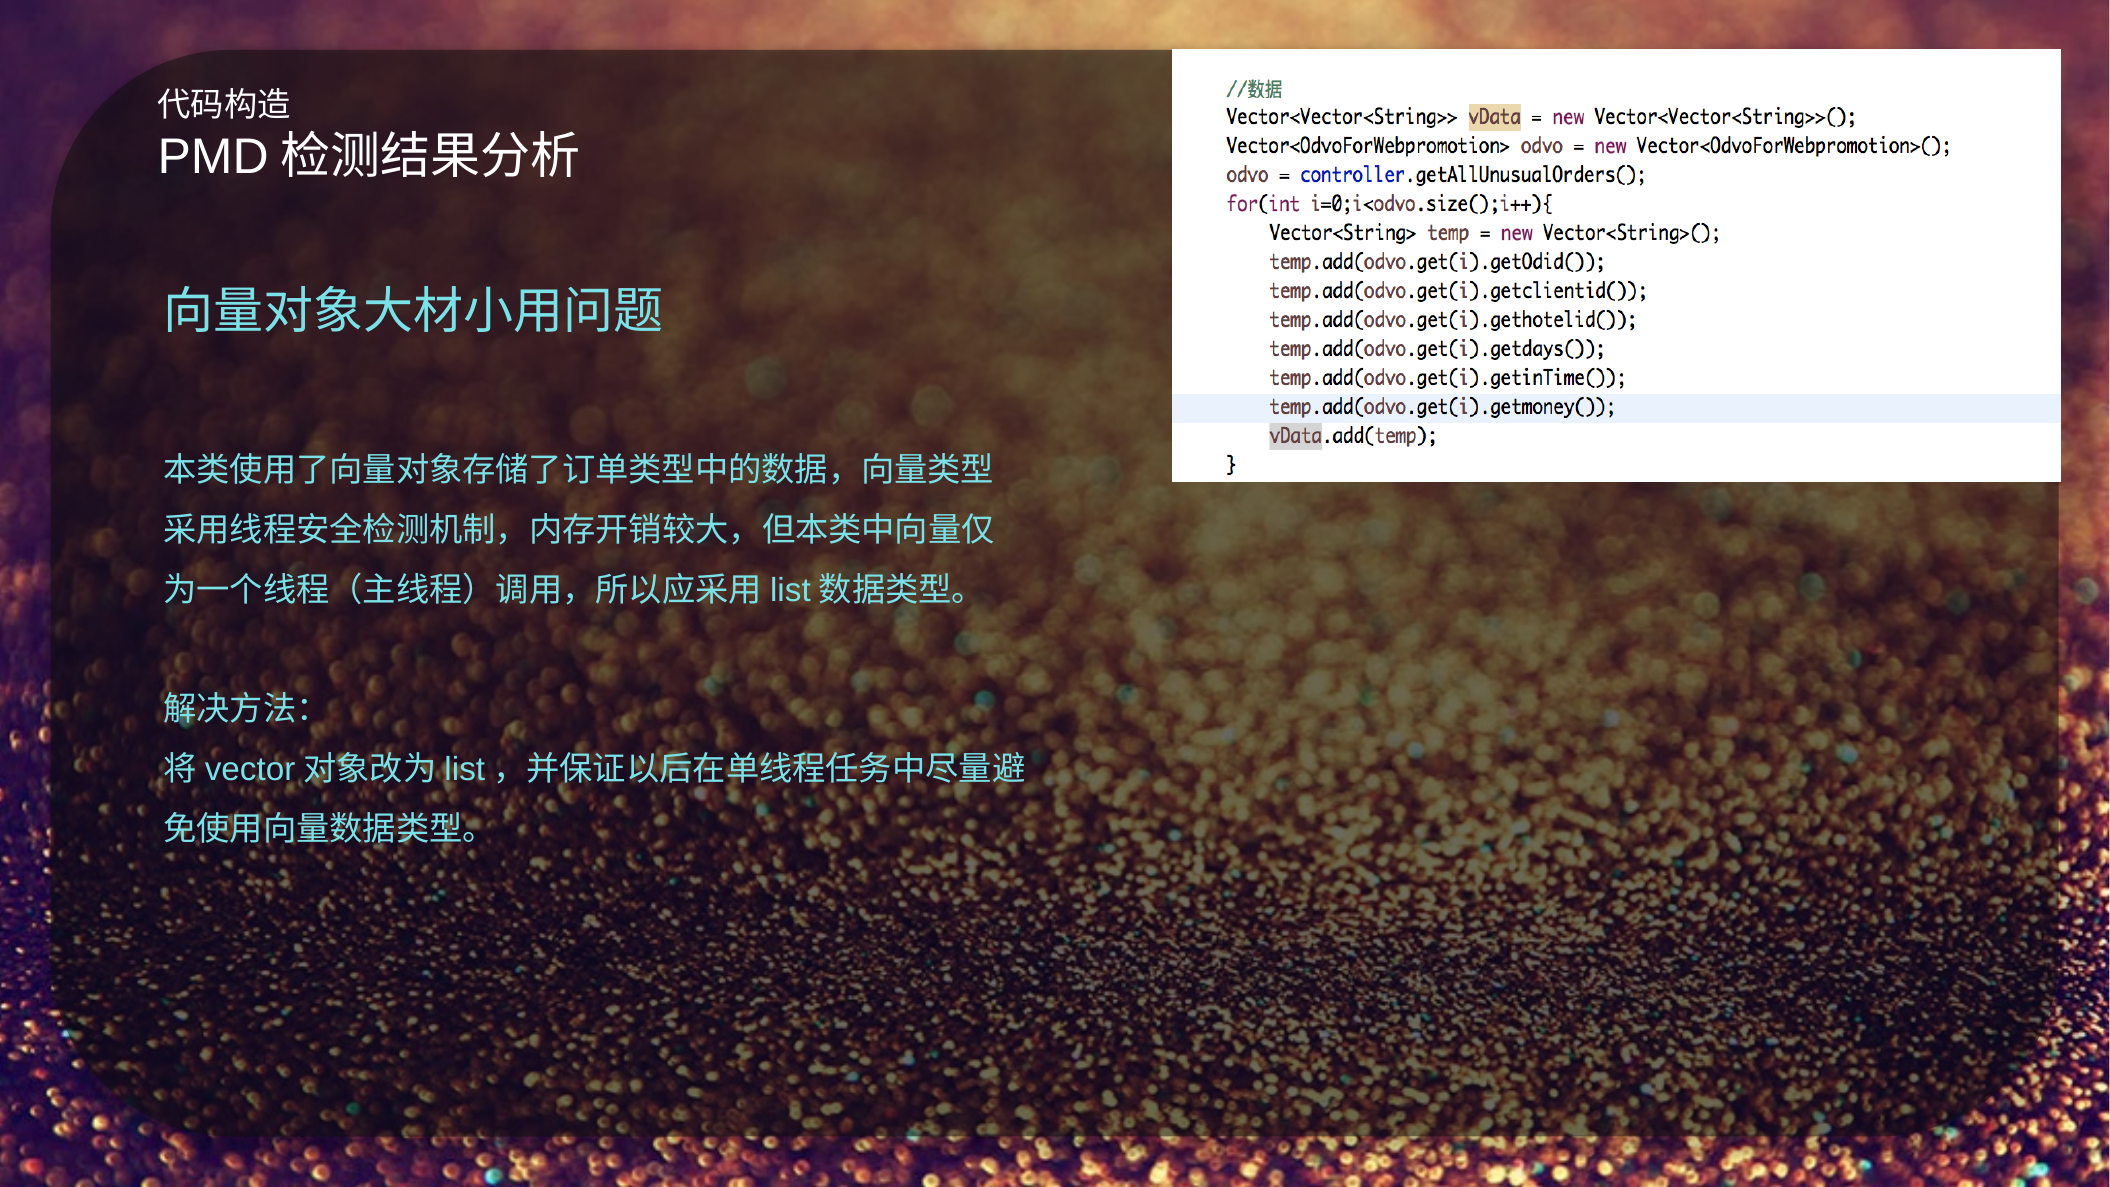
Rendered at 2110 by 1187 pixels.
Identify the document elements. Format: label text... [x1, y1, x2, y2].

text_box 代码构造 PMD检测结果分析 [142, 75, 701, 191]
picture [0, 0, 2110, 1187]
text_box 向量对象大材小用问题 本类使用了向量对象存储了订单类型中的数据，向量类型 采用线程安全检测机制，内存开销较大，但本类中向量仅 为一个线程（主线程）调用，所以应采用list数据类型。 解决方法： 将vector对象改为list，并保证以后在单线程任务中尽量避 免使用向量数据类型。 [148, 240, 1294, 855]
